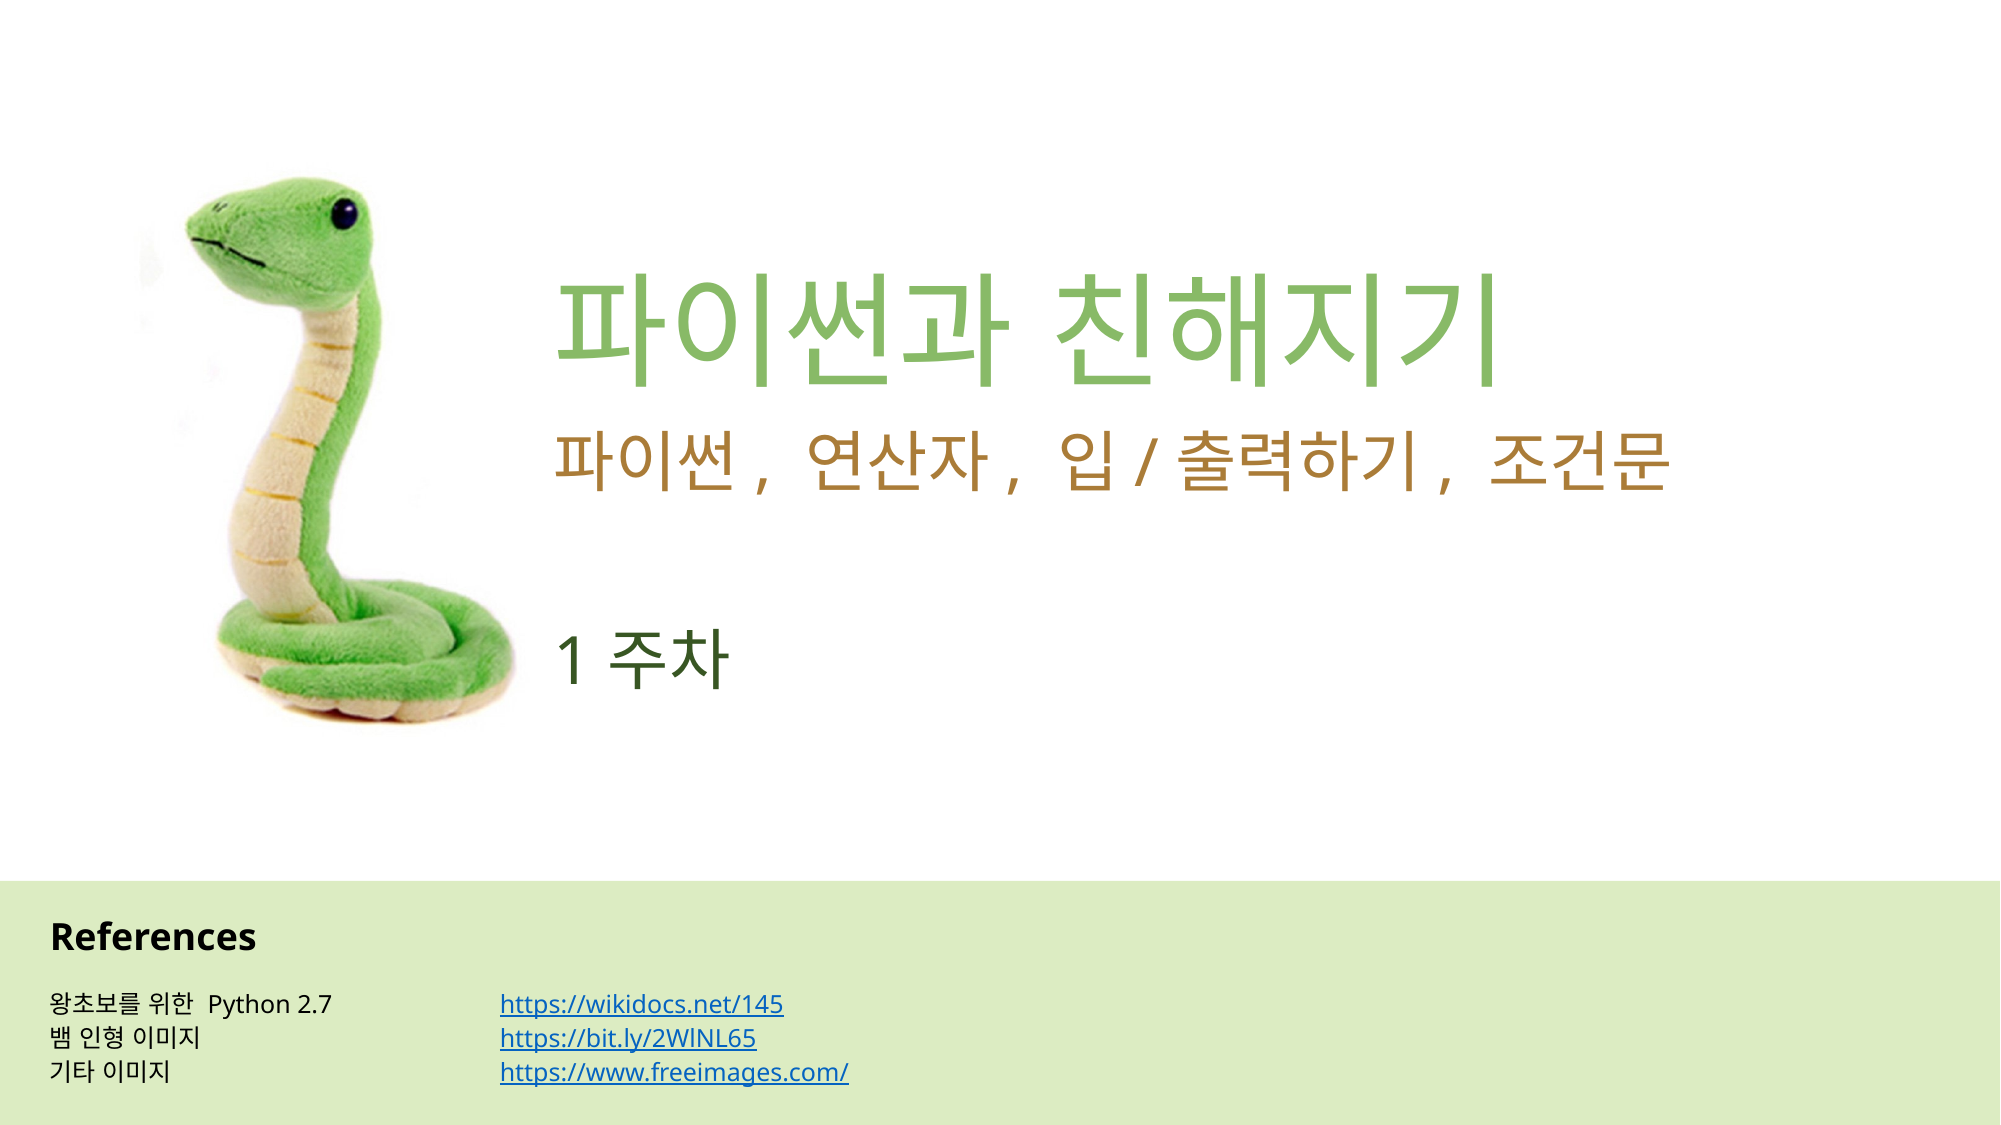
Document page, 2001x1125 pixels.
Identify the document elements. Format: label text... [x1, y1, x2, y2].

text_box 파이썬과 친해지기 [654, 245, 1886, 411]
text_box 1주차 [654, 610, 1081, 706]
text_box References 왕초보를 위한 Python 2.7 https://wikidocs.net/145 뱀 인형 이미지 https://bit.ly/2WlNL65 기타 이미지 https://www.freeimages.com/ [35, 905, 2000, 1125]
picture [34, 142, 654, 762]
text_box [0, 880, 2000, 1125]
text_box 파이썬, 연산자, 입/출력하기, 조건문 [654, 411, 1770, 507]
